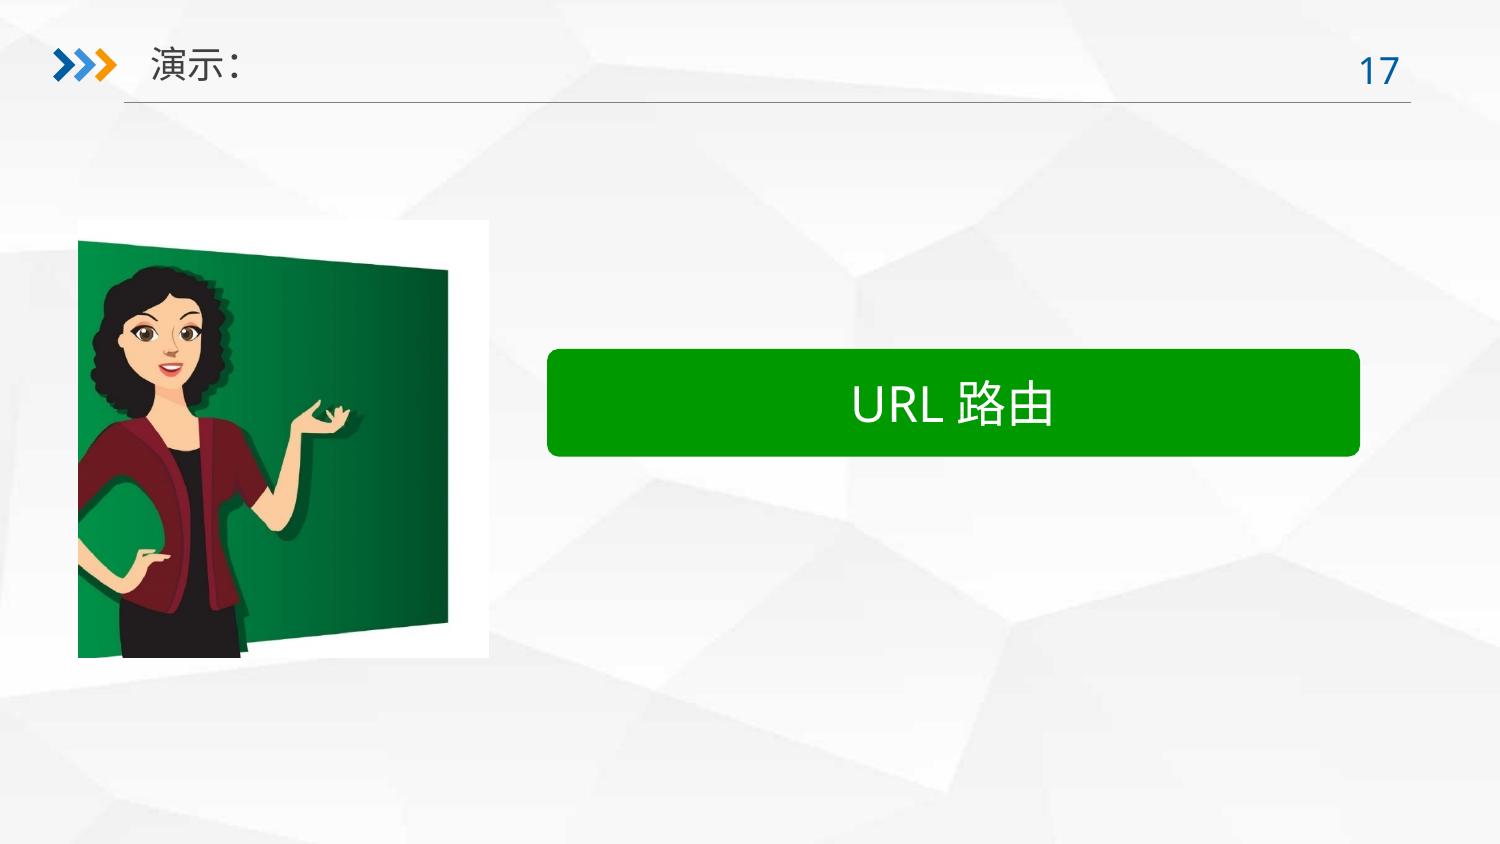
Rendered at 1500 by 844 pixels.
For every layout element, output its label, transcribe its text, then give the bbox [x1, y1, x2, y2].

text_box 演示： [135, 32, 278, 95]
text_box URL路由 [547, 348, 1361, 457]
picture [0, 0, 1500, 844]
